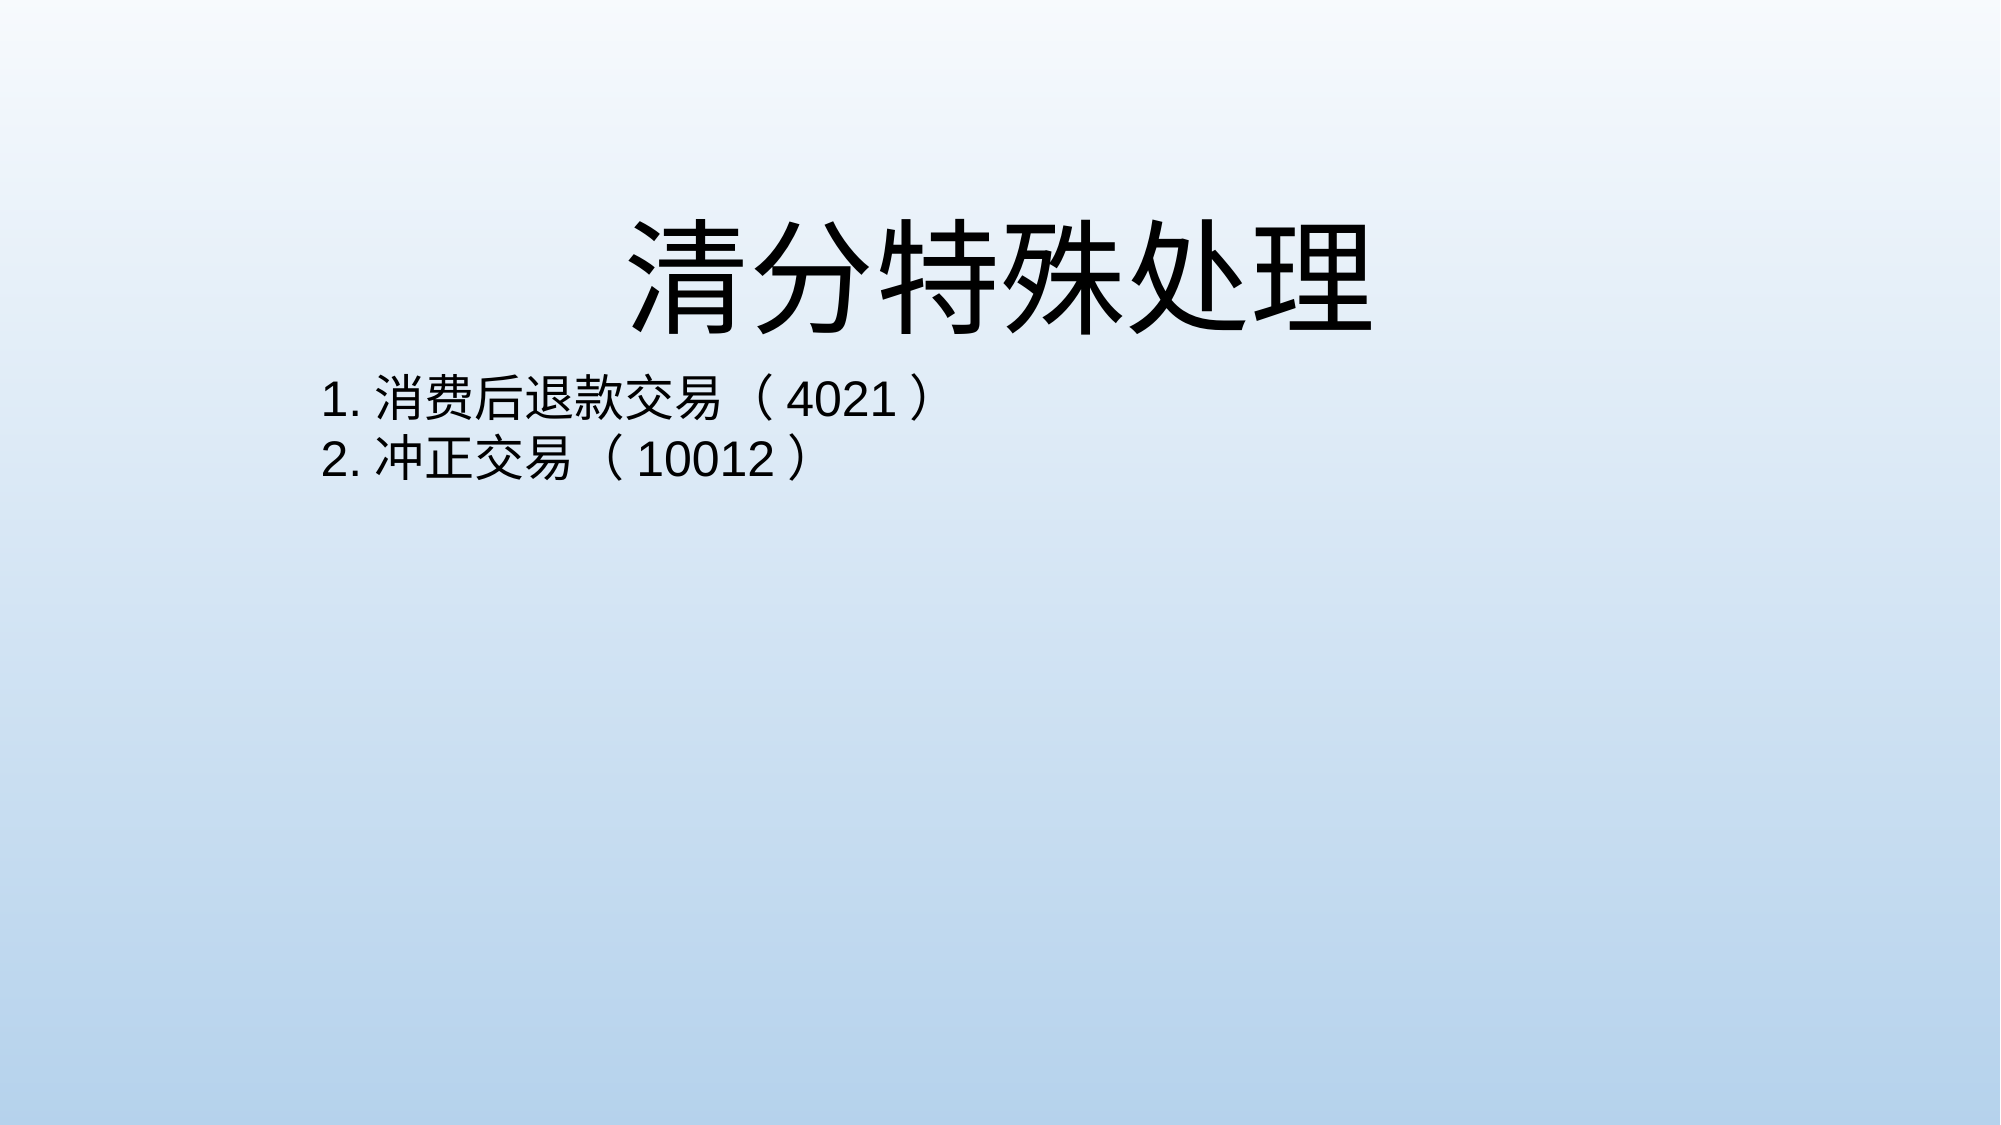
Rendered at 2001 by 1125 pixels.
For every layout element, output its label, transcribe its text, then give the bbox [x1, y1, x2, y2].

subtitle 1.消费后退款交易（4021） 2.冲正交易（10012） [249, 359, 1750, 863]
title 清分特殊处理 [249, 184, 1750, 359]
